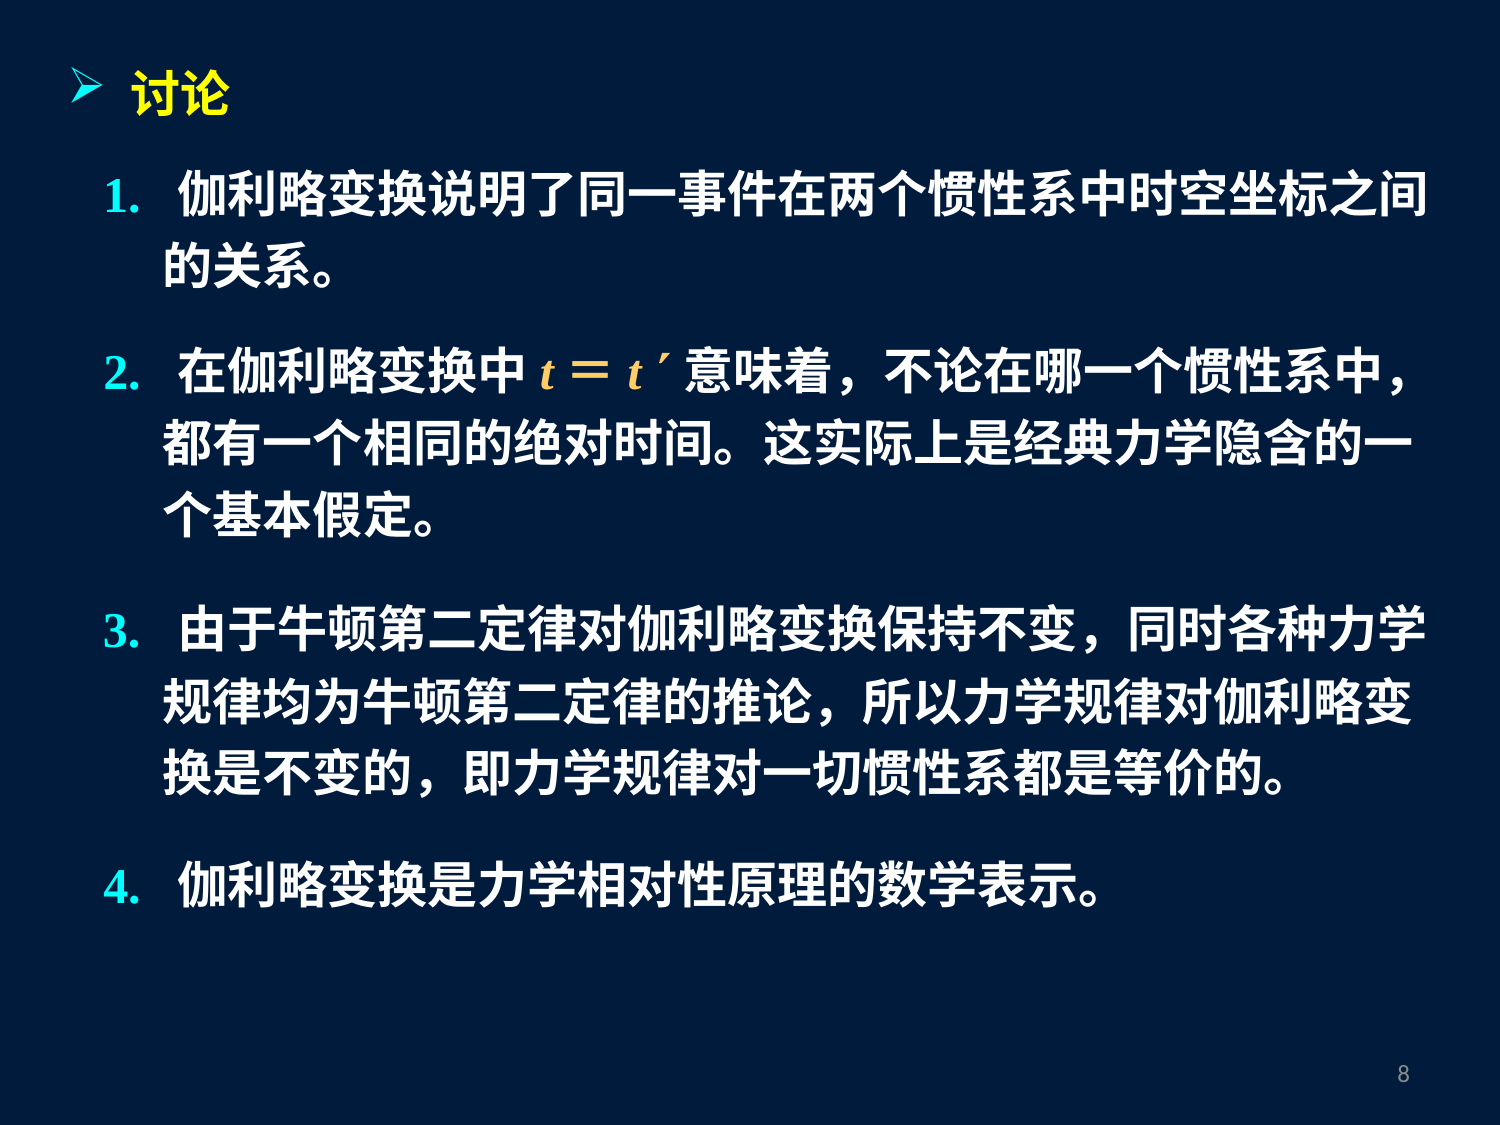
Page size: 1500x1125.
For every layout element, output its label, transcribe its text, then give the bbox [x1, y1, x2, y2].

text_box 4. 伽利略变换是力学相对性原理的数学表示。 [88, 834, 1199, 921]
text_box 1. 伽利略变换说明了同一事件在两个惯性系中时空坐标之间的关系。 [88, 143, 1448, 302]
text_box 讨论 [53, 54, 343, 130]
slide_number 7 [1074, 1042, 1425, 1103]
text_box 2. 在伽利略变换中t＝t 意味着，不论在哪一个惯性系中，都有一个相同的绝对时间。这实际上是经典力学隐含的一个基本假定。 [88, 320, 1436, 551]
text_box 3. 由于牛顿第二定律对伽利略变换保持不变，同时各种力学规律均为牛顿第二定律的推论，所以力学规律对伽利略变换是不变的，即力学规律对一切惯性系都是等价的。 [88, 578, 1447, 810]
